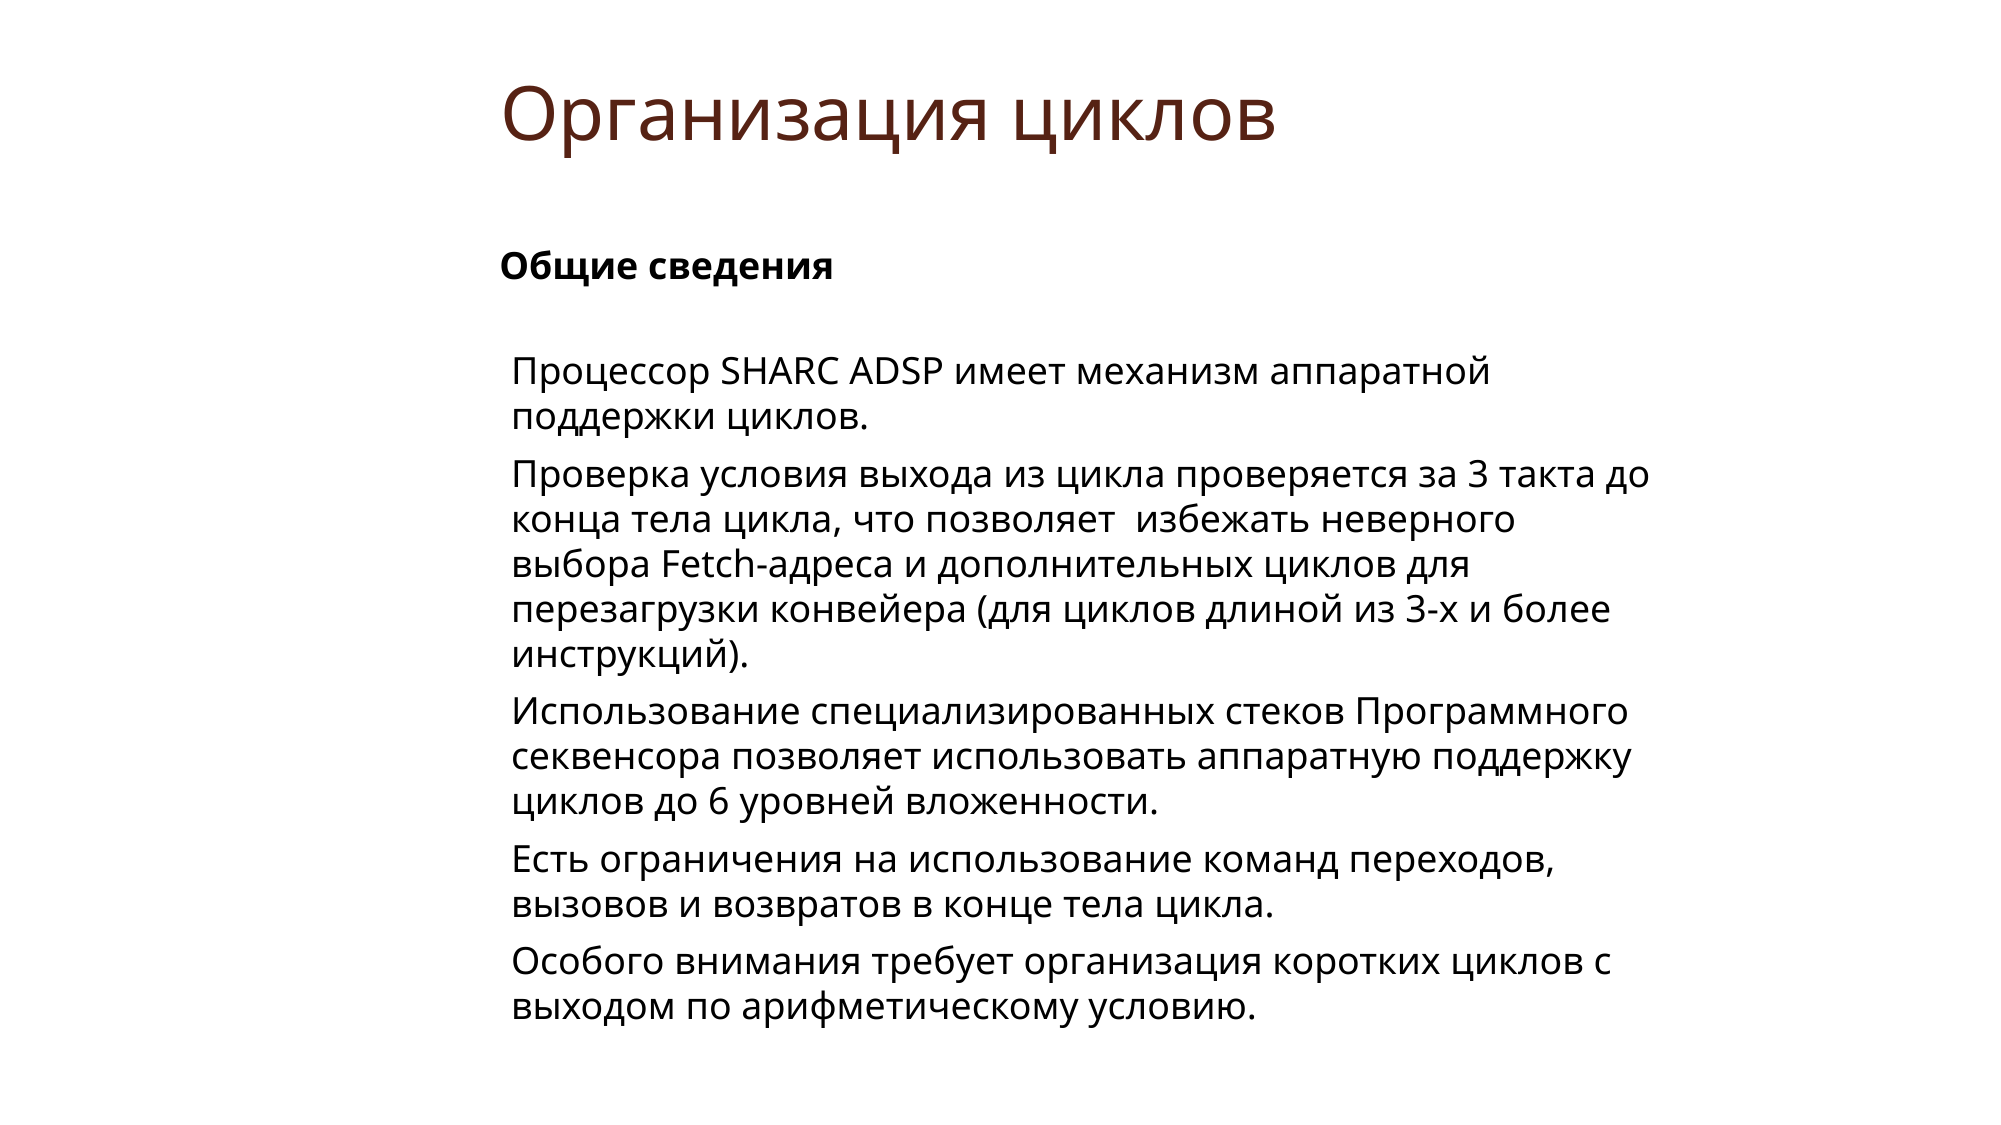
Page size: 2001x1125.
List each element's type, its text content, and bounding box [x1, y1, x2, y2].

text_box Процессор SHARC ADSP имеет механизм аппаратной поддержки циклов. Проверка условия выхода из цикла проверяется за 3 такта до конца тела цикла, что позволяет избежать неверного выбора Fetch-адреса и дополнительных циклов для перезагрузки конвейера (для циклов длиной из 3-х и более инструкций). Использование специализированных стеков Программного секвенсора позволяет использовать аппаратную поддержку циклов до 6 уровней вложенности. Есть ограничения на использование команд переходов, вызовов и возвратов в конце тела цикла. Особого внимания требует организация коротких циклов с выходом по арифметическому условию. [496, 339, 1668, 997]
text_box Общие сведения [484, 234, 1657, 295]
title Организация циклов [485, 23, 1700, 164]
